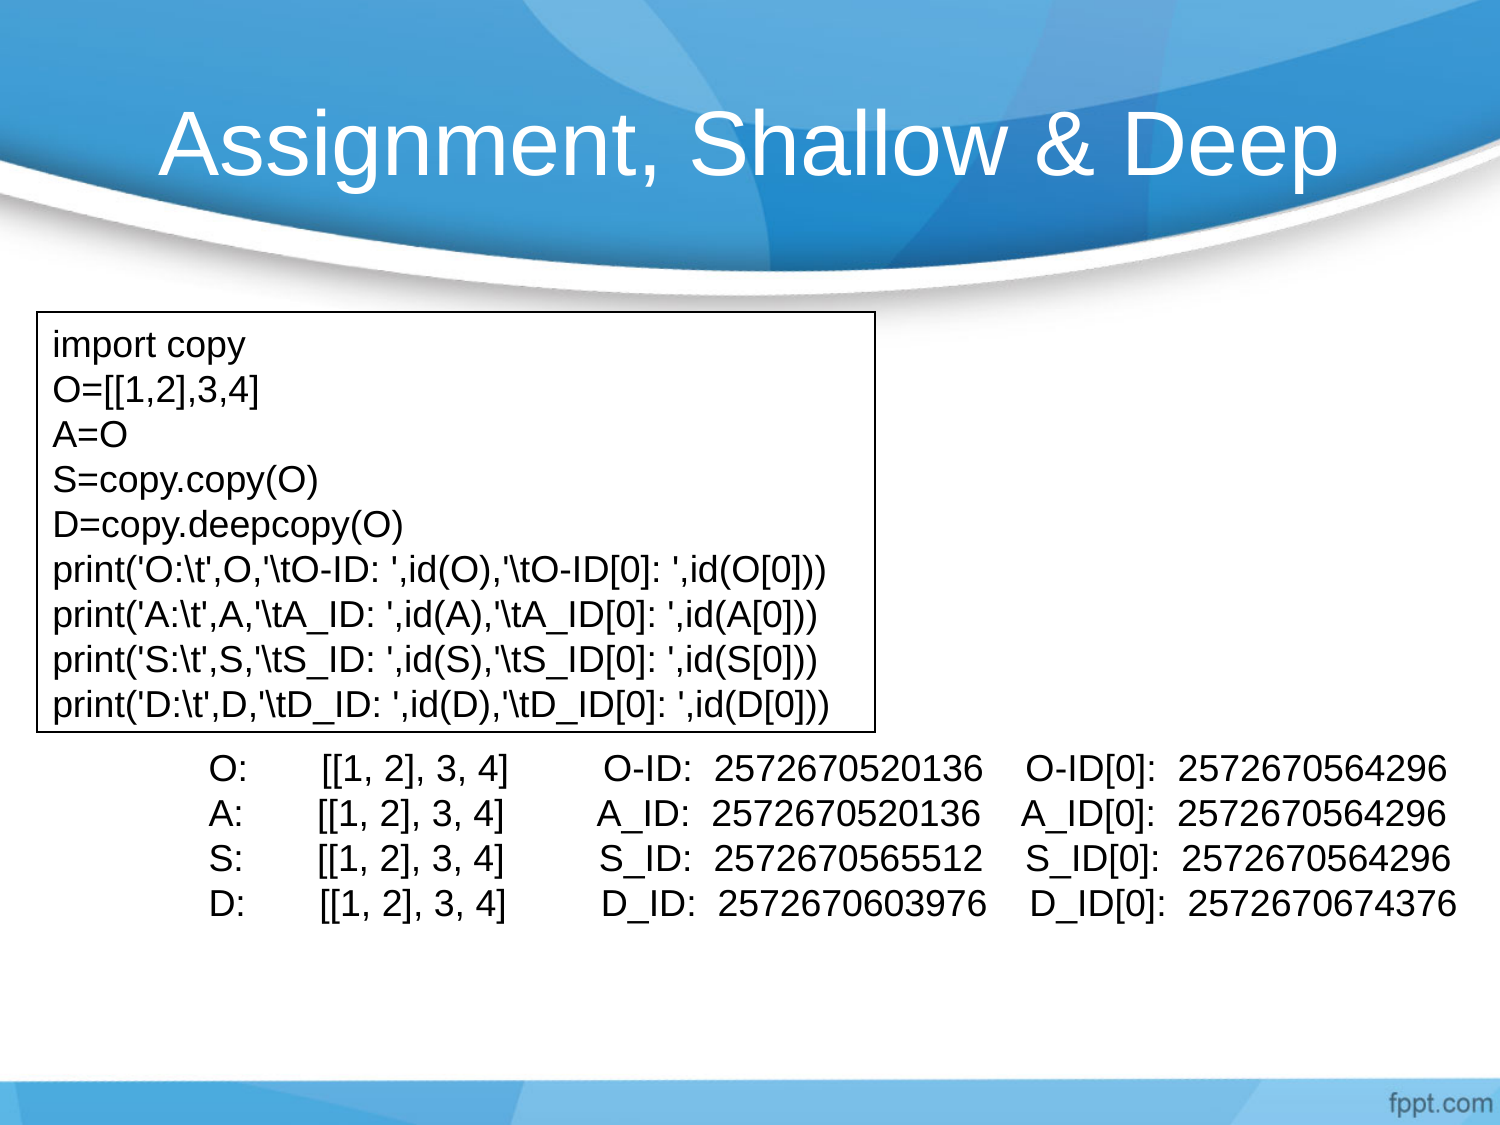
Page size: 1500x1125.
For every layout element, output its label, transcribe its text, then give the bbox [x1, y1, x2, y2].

title Assignment, Shallow & Deep [75, 45, 1425, 233]
text_box O: [[1, 2], 3, 4] O-ID: 2572670520136 O-ID[0]: 2572670564296 A: [[1, 2], 3, 4] A_ID: 2572670520136 A_ID[0]: 2572670564296 S: [[1, 2], 3, 4] S_ID: 2572670565512 S_ID[0]: 2572670564296 D: [[1, 2], 3, 4] D_ID: 2572670603976 D_ID[0]: 2572670674376 [193, 736, 1500, 932]
text_box import copy O=[[1,2],3,4] A=O S=copy.copy(O) D=copy.deepcopy(O) print('O:\t',O,'\tO-ID: ',id(O),'\tO-ID[0]: ',id(O[0])) print('A:\t',A,'\tA_ID: ',id(A),'\tA_ID[0]: ',id(A[0])) print('S:\t',S,'\tS_ID: ',id(S),'\tS_ID[0]: ',id(S[0])) print('D:\t',D,'\tD_ID: ',id(D),'\tD_ID[0]: ',id(D[0])) [36, 311, 876, 733]
picture [0, 0, 1500, 1125]
